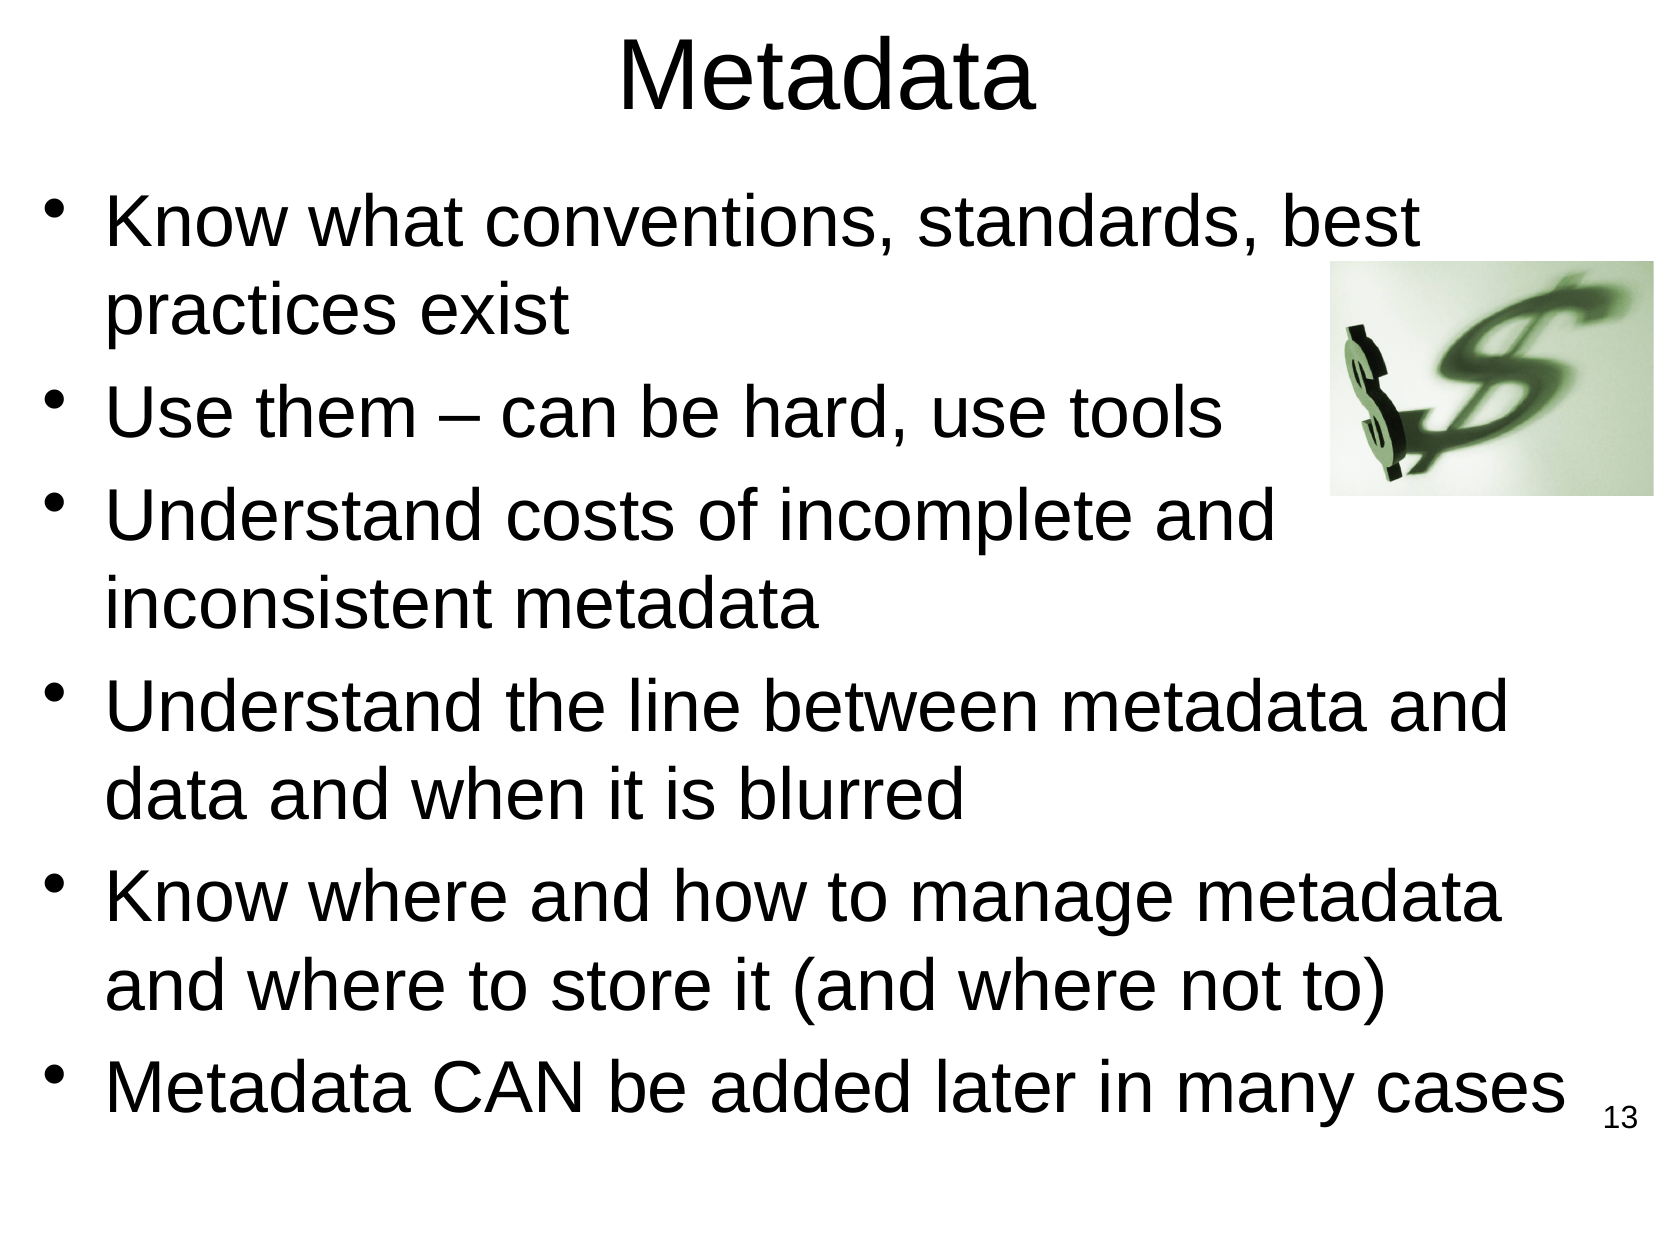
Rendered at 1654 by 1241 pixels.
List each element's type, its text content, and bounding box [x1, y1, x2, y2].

slide_number 13 [1308, 1088, 1654, 1172]
title Metadata [124, 0, 1530, 138]
picture [1330, 261, 1654, 497]
list Know what conventions, standards, best practices exist Use them – can be hard, use tools Understand costs of incomplete and inconsistent metadata Understand the line between metadata and data and when it is blurred Know where and how to manage metadata and where to store it (and where not to) Metadata CAN be added later in many cases [27, 165, 1613, 1213]
